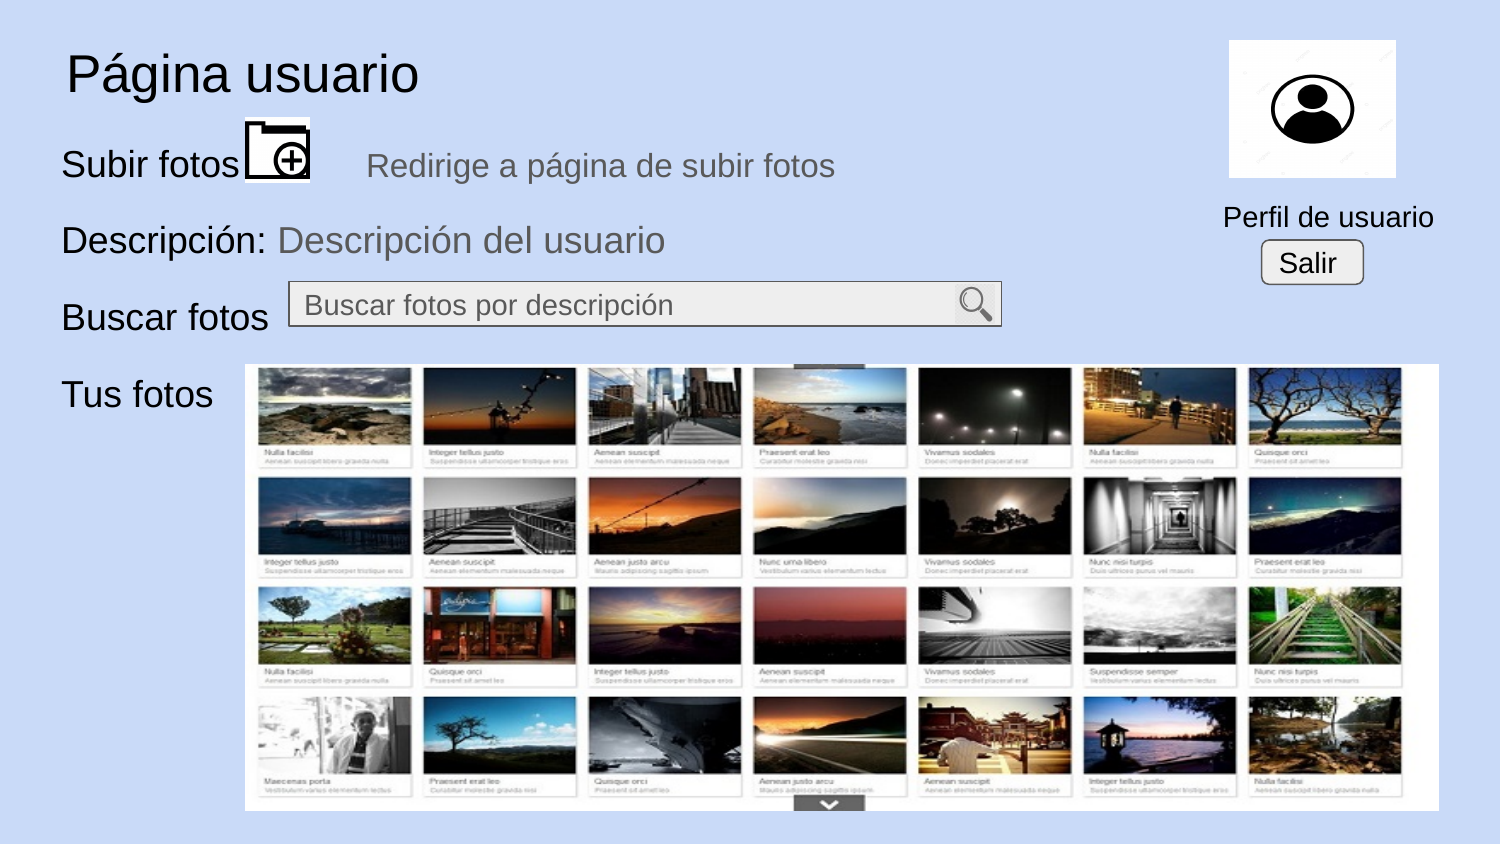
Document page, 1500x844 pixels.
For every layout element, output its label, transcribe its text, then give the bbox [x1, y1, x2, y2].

picture [244, 363, 1439, 811]
picture [1229, 40, 1397, 178]
title Página usuario [51, 24, 1449, 117]
text_box Salir [1261, 240, 1364, 285]
picture [244, 117, 311, 184]
picture [955, 284, 995, 324]
list Subir fotos Redirige a página de subir fotos Descripción: Descripción del usuario Buscar fotos Tus fotos [46, 117, 1449, 679]
text_box Perfil de usuario [1207, 182, 1458, 248]
